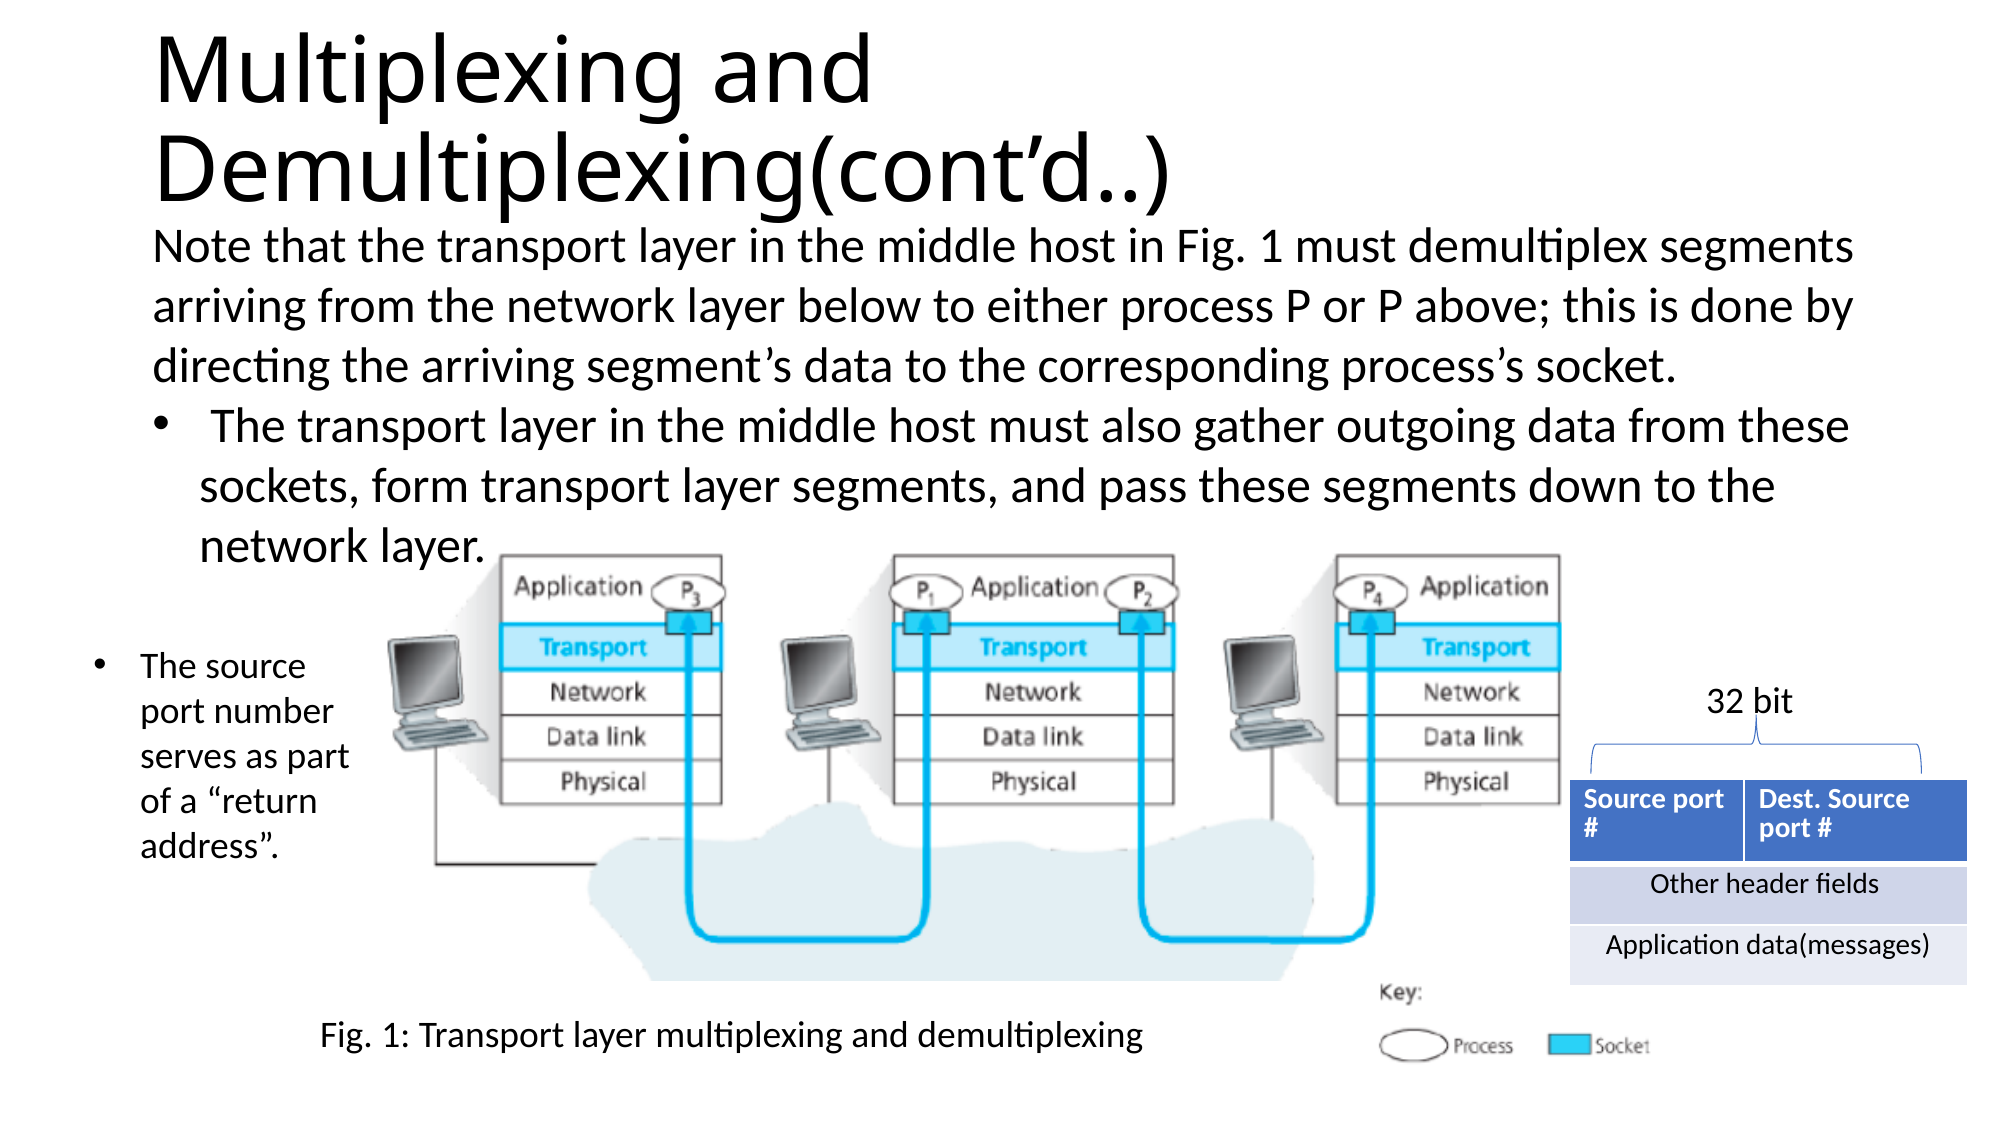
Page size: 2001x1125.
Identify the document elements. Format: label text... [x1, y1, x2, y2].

picture [376, 538, 1674, 1066]
text_box 32 bit [1691, 669, 1809, 729]
table_header Source port # [1591, 780, 1743, 861]
text_box Note that the transport layer in the middle host in Fig. 1 must demultiplex segments arriving from the network layer below to either process P or P above; this is done by directing the arriving segment’s data to the corresponding process’s socket. The transport layer in the middle host must also gather outgoing data from these sockets, form transport layer segments, and pass these segments down to the network layer. [137, 204, 1884, 580]
text_box Fig. 1: Transport layer multiplexing and demultiplexing [305, 1002, 1168, 1063]
table_header Dest. Source port # [1745, 780, 1967, 861]
table_cell Application data(messages) [1591, 926, 1967, 985]
text_box [1622, 729, 1922, 774]
text_box [1591, 714, 1622, 776]
title Multiplexing and Demultiplexing(cont’d..) [137, 59, 1863, 186]
table_cell Other header fields [1591, 867, 1967, 924]
text_box The source port number serves as part of a “return address”. [78, 633, 376, 873]
